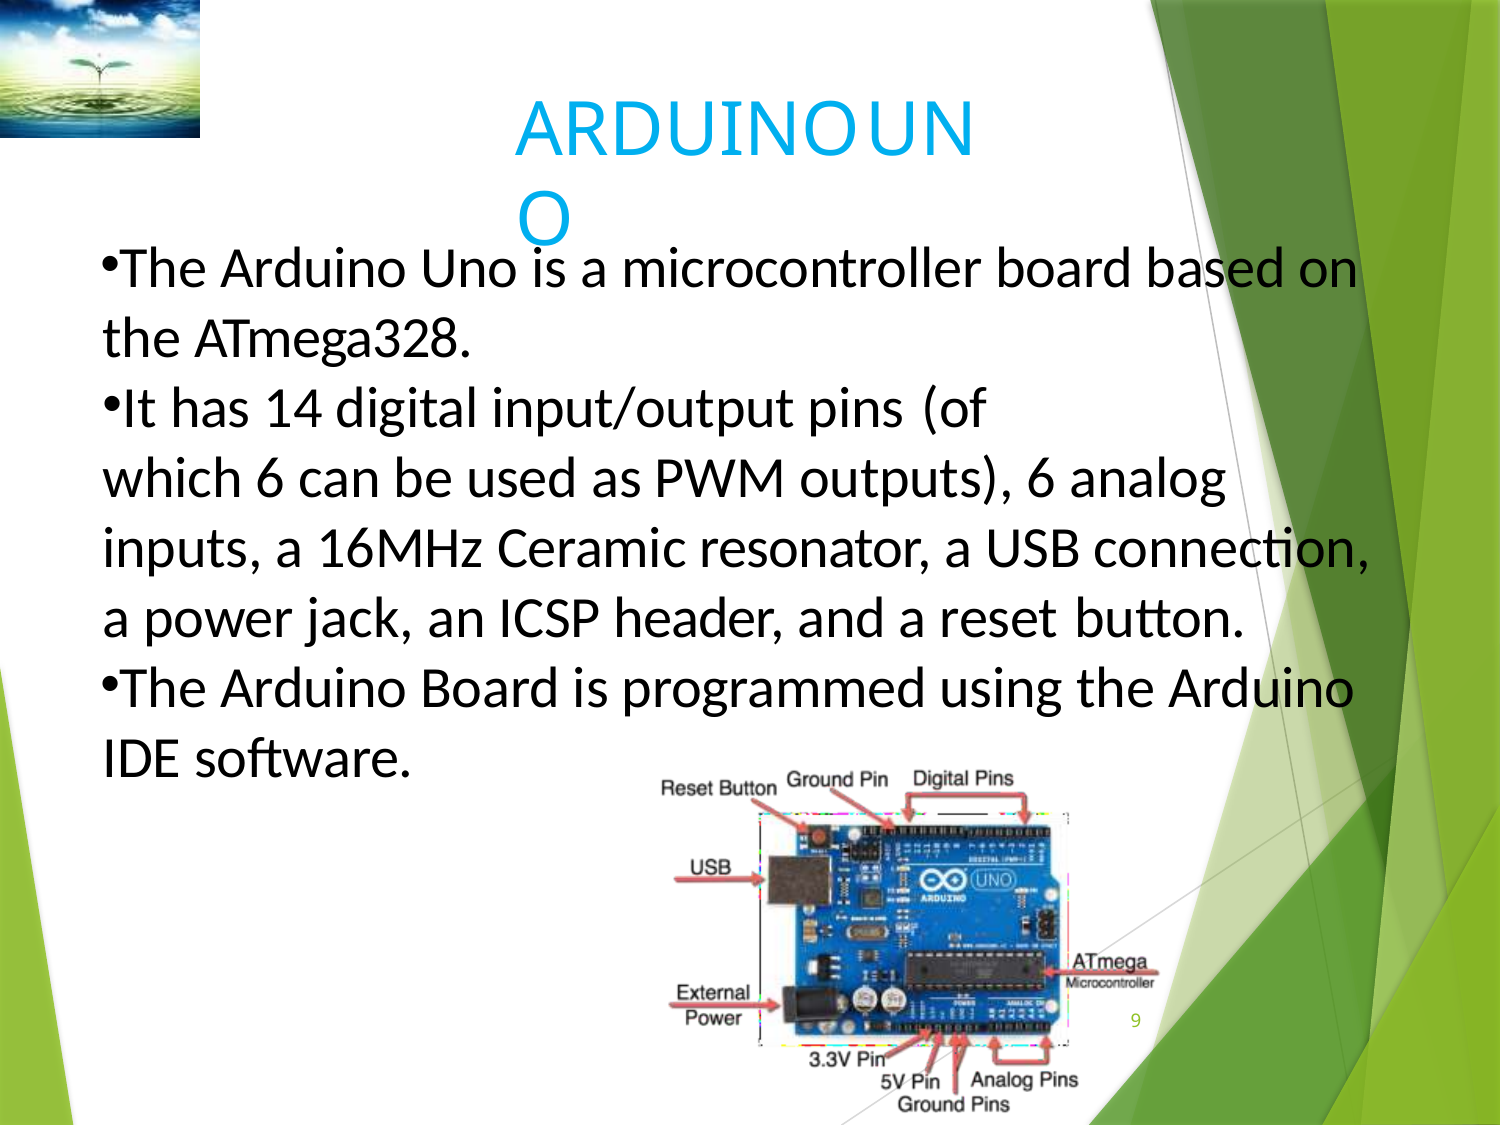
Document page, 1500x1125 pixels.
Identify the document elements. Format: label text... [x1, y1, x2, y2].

text_box [0, 0, 200, 138]
text_box [650, 749, 1176, 1125]
title ARDUINOUNO [513, 78, 980, 226]
text_box The Arduino Uno is a microcontroller board based on the ATmega328. It has 14 digital input/output pins (of which 6 can be used as PWM outputs), 6 analog inputs, a 16MHz Ceramic resonator, a USB connection, a power jack, an ICSP header, and a reset button. The Arduino Board is programmed using the Arduino IDE software. [100, 226, 1391, 789]
